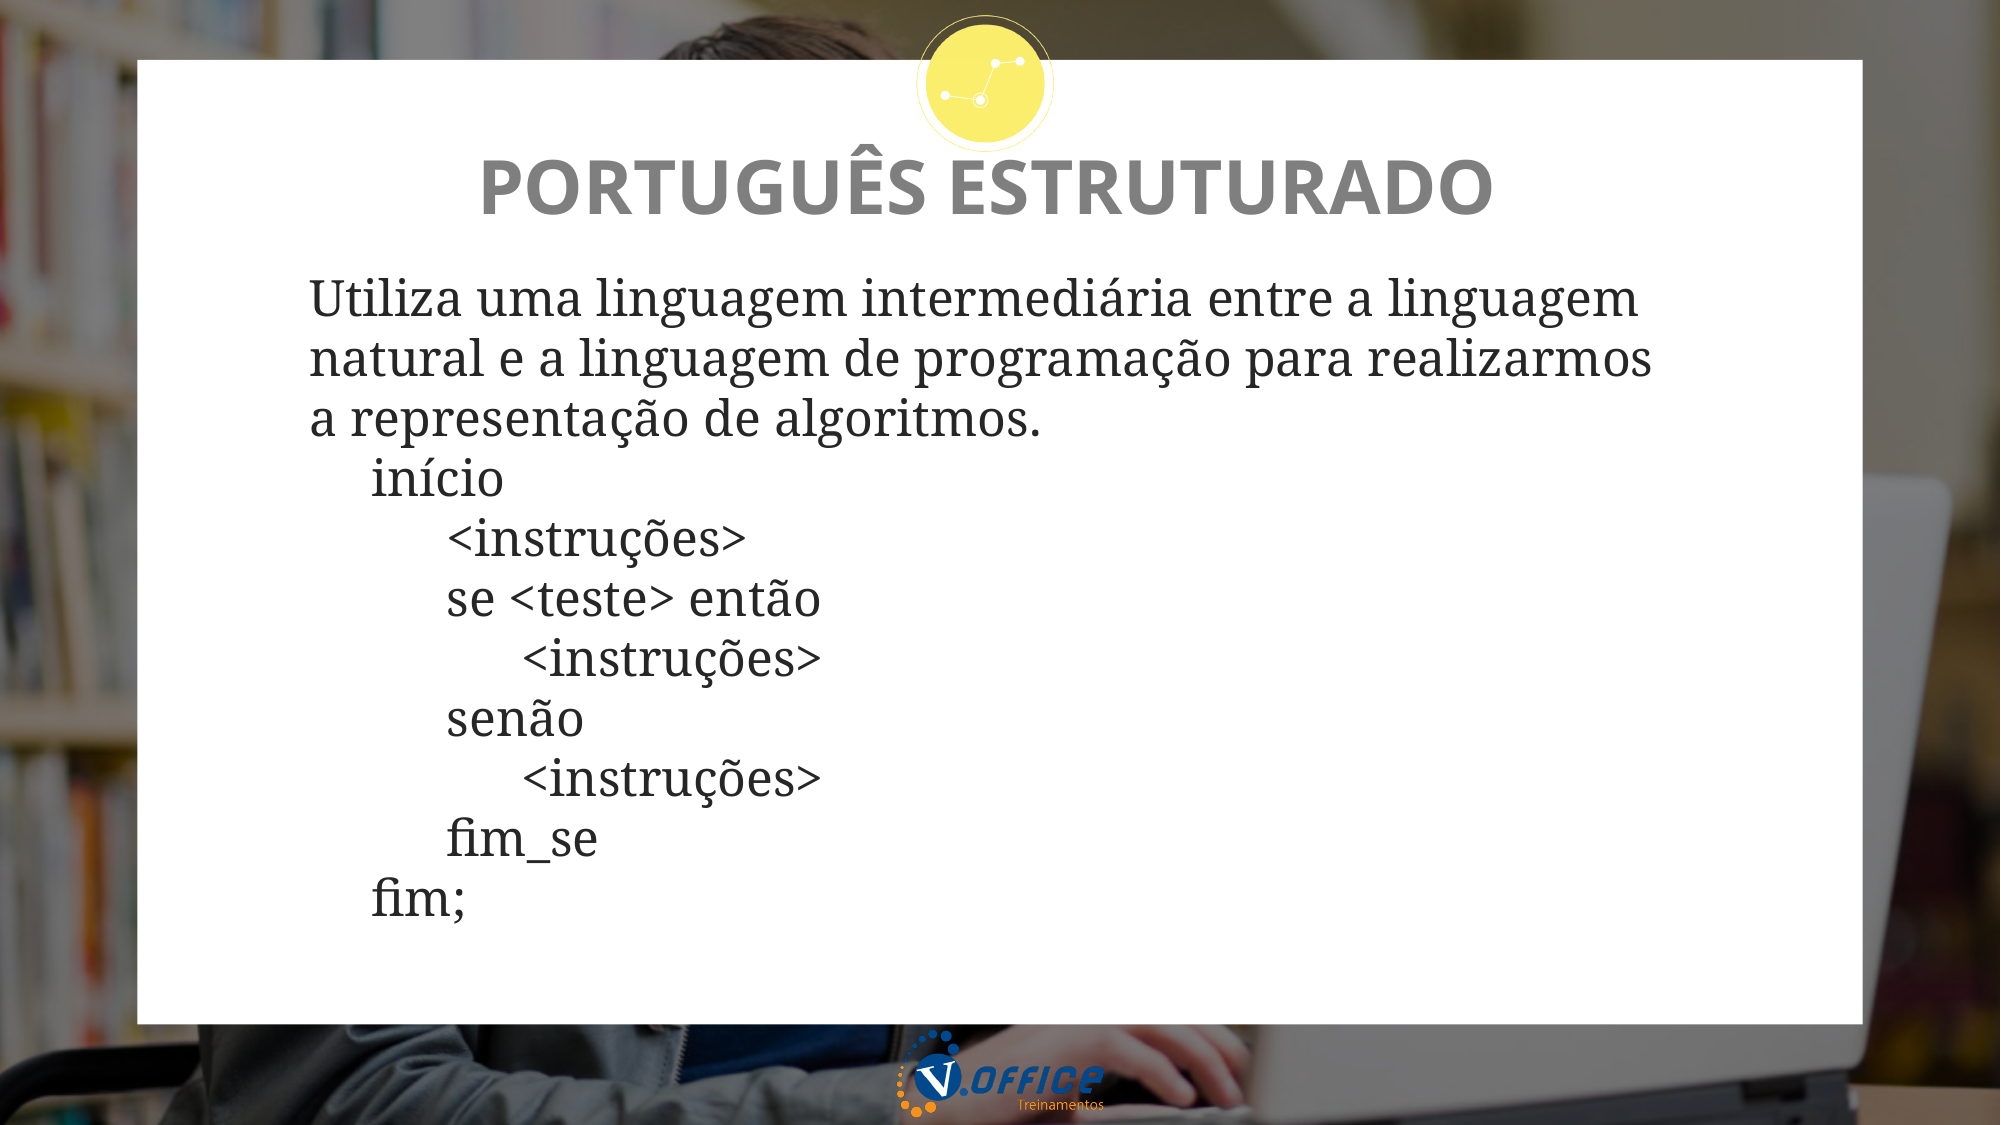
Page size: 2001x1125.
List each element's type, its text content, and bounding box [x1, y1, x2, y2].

title PORTUGUÊS ESTRUTURADO [462, 81, 1628, 299]
list Utiliza uma linguagem intermediária entre a linguagem natural e a linguagem de programação para realizarmos a representação de algoritmos. início <instruções> se <teste> então <instruções> senão <instruções> fim_se fim; [294, 259, 1706, 1111]
picture [0, 0, 2000, 1125]
